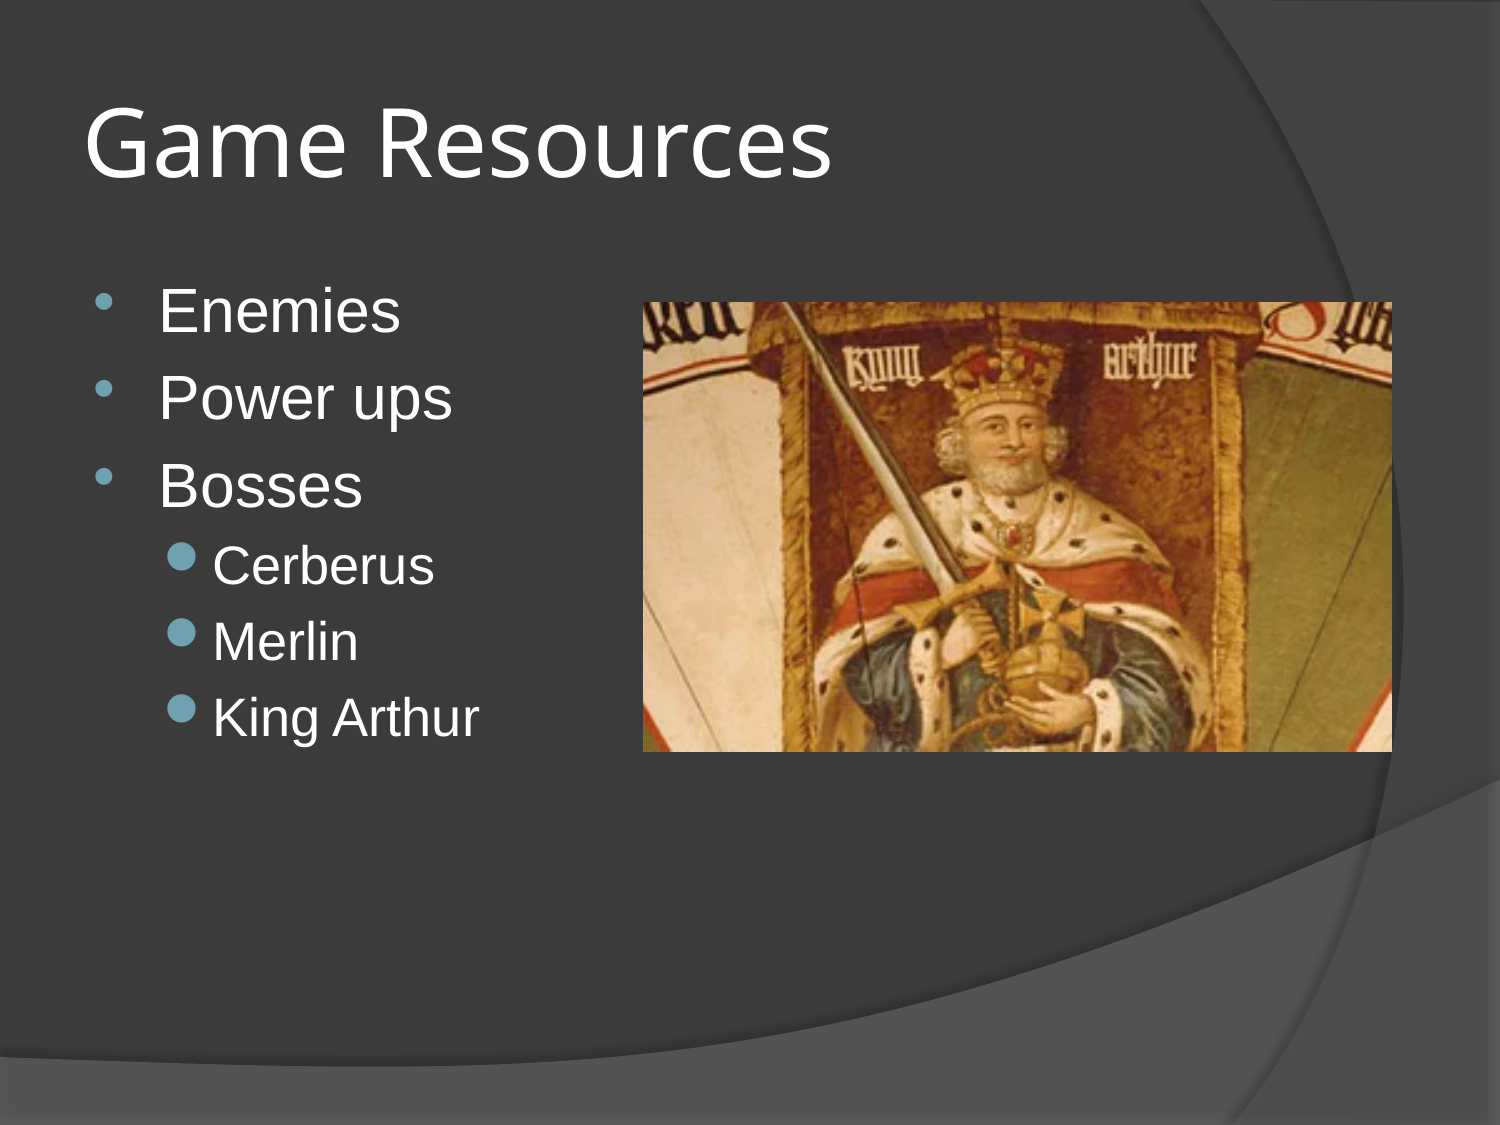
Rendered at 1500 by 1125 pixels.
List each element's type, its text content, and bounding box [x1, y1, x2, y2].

picture [643, 302, 1392, 752]
title Game Resources [75, 45, 1300, 233]
list Enemies Power ups Bosses Cerberus Merlin King Arthur [75, 262, 1300, 1005]
